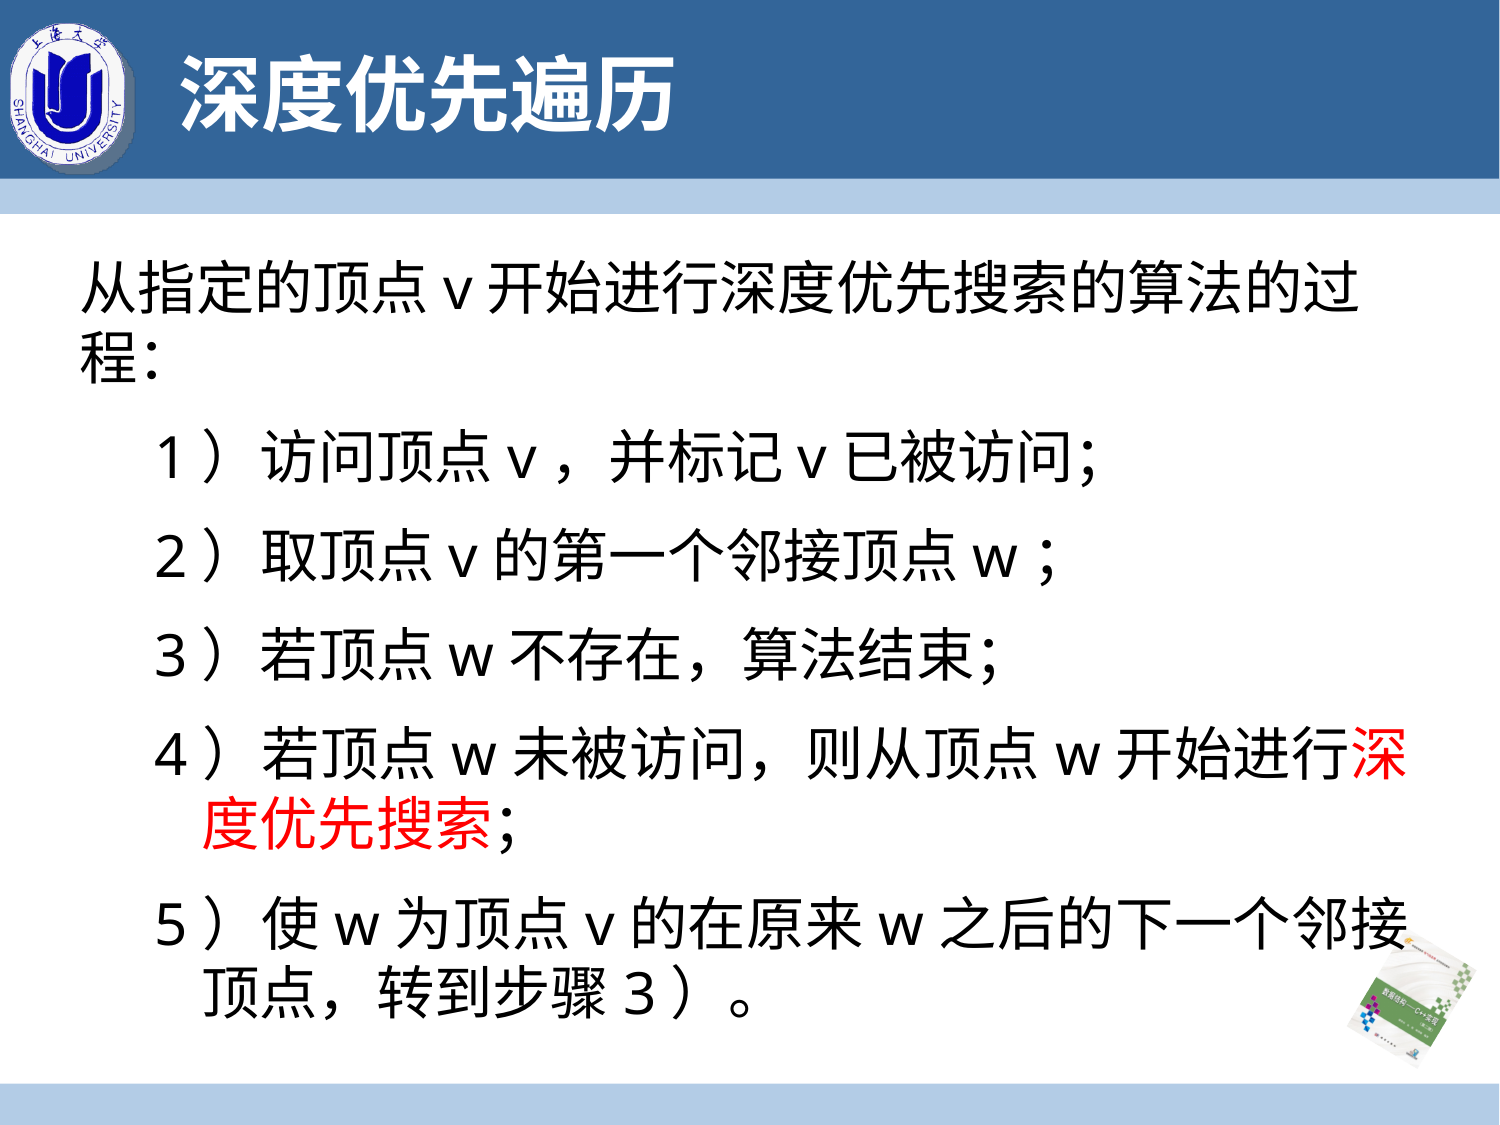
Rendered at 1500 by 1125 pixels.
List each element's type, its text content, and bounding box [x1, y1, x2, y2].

picture [4, 17, 128, 176]
picture [1361, 939, 1476, 1068]
text_box 从指定的顶点v开始进行深度优先搜索的算法的过程： 1）访问顶点v，并标记v已被访问； 2）取顶点v的第一个邻接顶点w； 3）若顶点w不存在，算法结束； 4）若顶点w未被访问，则从顶点w开始进行深度优先搜索； 5）使w为顶点v的在原来w之后的下一个邻接顶点，转到步骤3）。 [64, 243, 1424, 1034]
title 深度优先遍历 [163, 23, 1436, 161]
